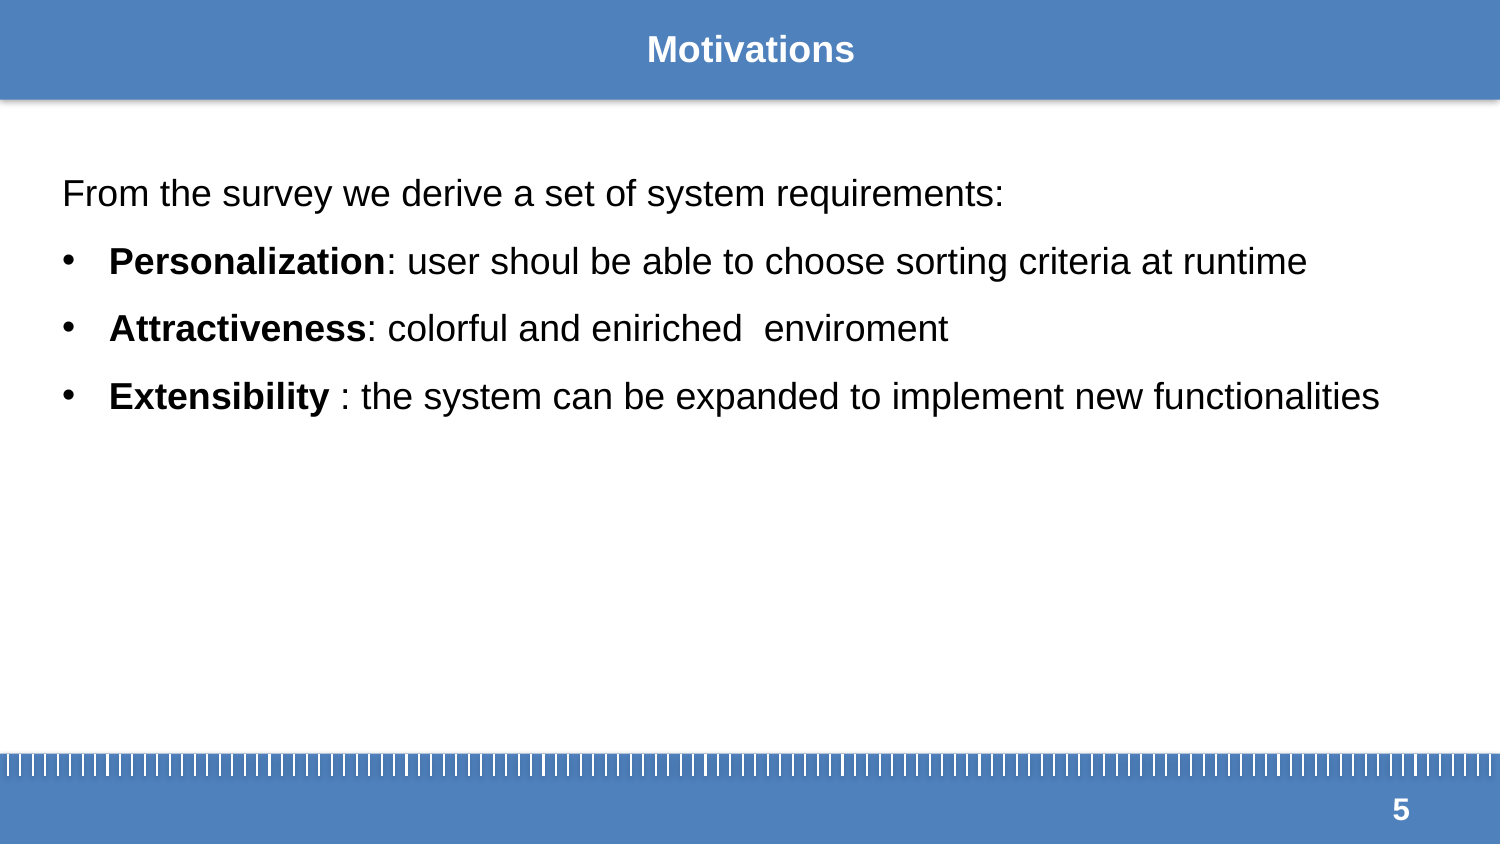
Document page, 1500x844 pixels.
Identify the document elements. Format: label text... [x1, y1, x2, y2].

slide_number 5 [1074, 782, 1425, 827]
title Motivations [47, 17, 1455, 121]
text_box From the survey we derive a set of system requirements: Personalization: user shoul be able to choose sorting criteria at runtime Attractiveness: colorful and eniriched enviroment Extensibility : the system can be expanded to implement new functionalities [47, 139, 1455, 515]
